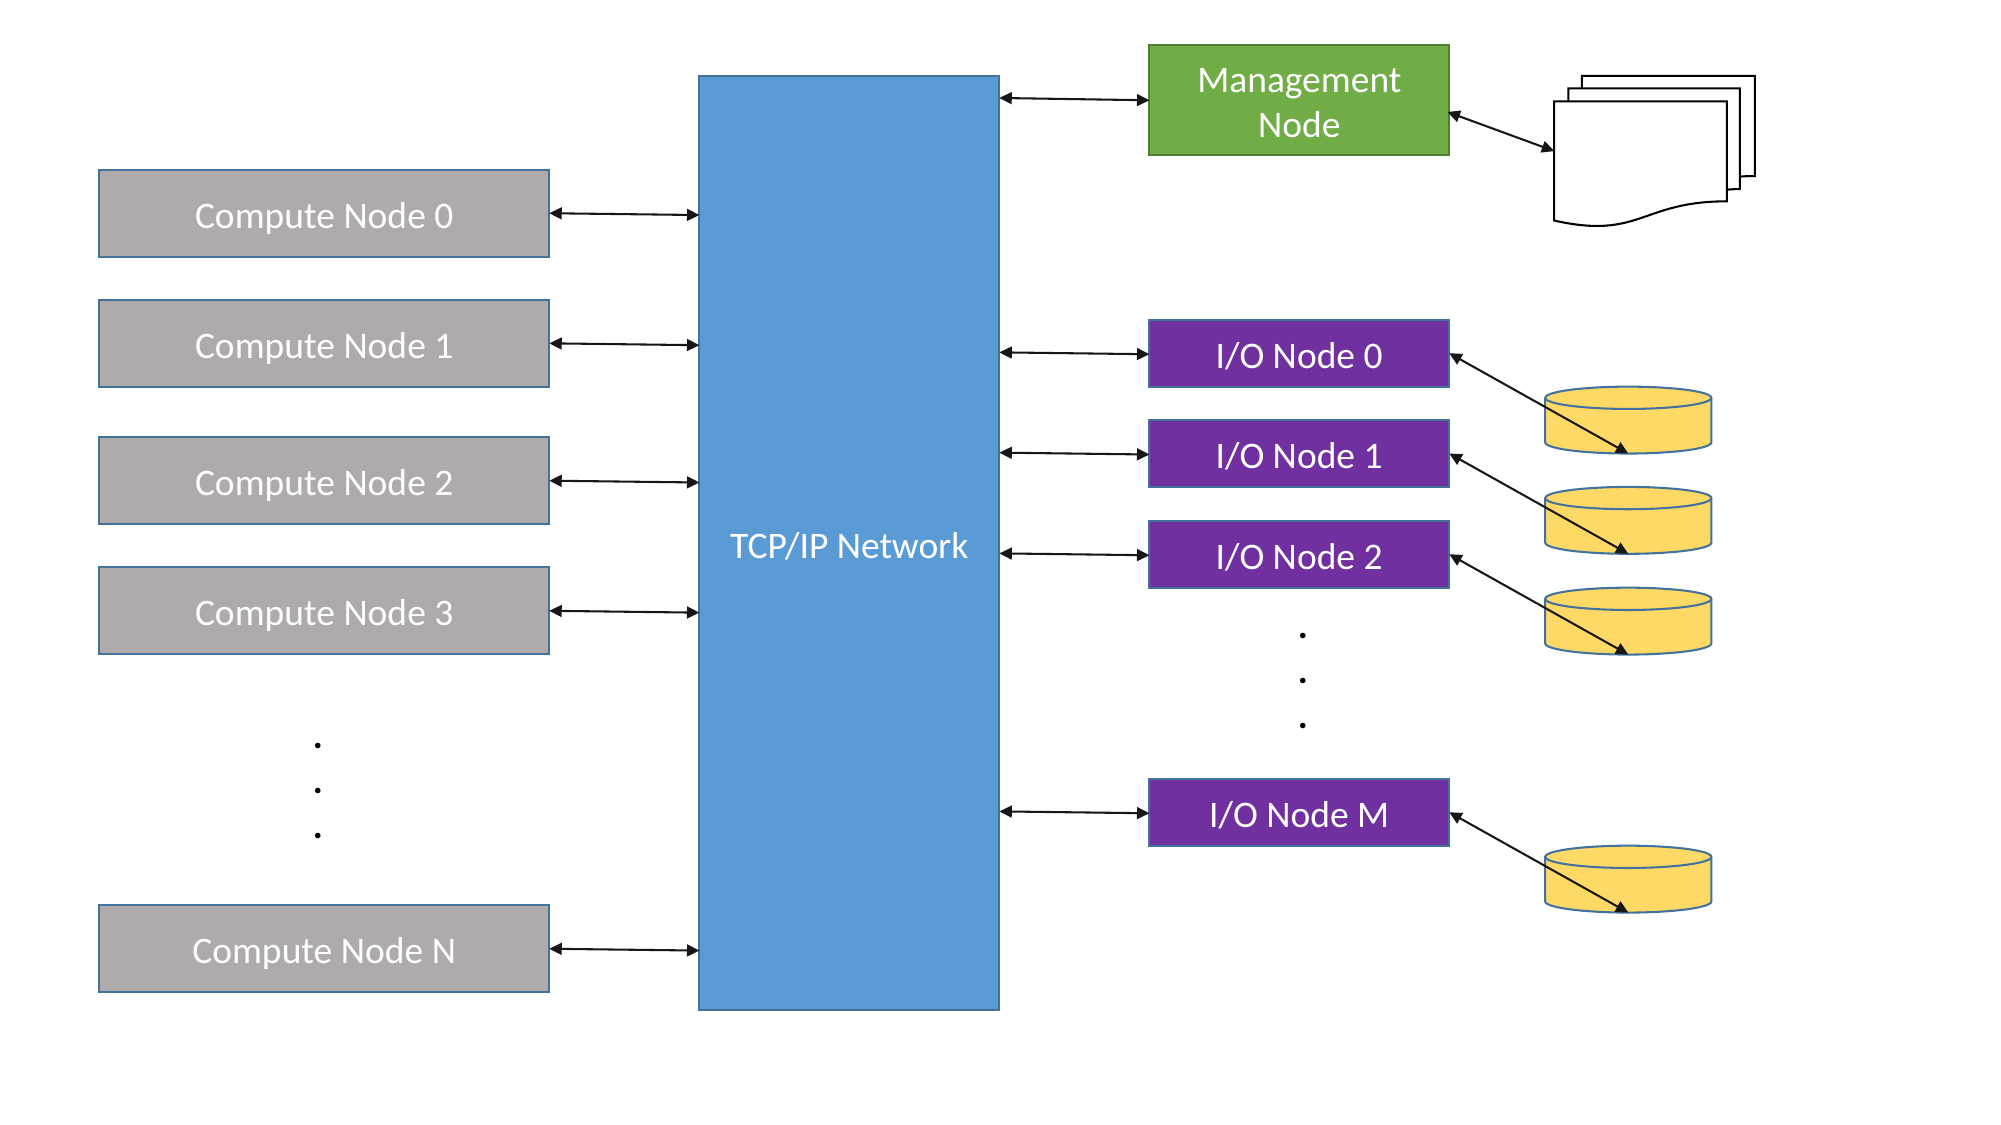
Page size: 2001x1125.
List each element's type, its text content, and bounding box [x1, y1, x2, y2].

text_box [1447, 111, 1555, 152]
text_box Management Node [1148, 44, 1450, 156]
text_box Compute Node 1 [98, 299, 550, 388]
text_box I/O Node 2 [1148, 520, 1450, 589]
text_box TCP/IP Network [698, 75, 1000, 1011]
text_box . . . [1283, 593, 1336, 744]
text_box I/O Node 1 [1148, 419, 1450, 488]
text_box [1449, 453, 1546, 521]
text_box [1544, 844, 1713, 914]
text_box I/O Node 0 [1148, 319, 1450, 388]
text_box Compute Node 3 [98, 566, 550, 655]
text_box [999, 97, 1150, 101]
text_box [1449, 353, 1546, 421]
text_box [1449, 554, 1546, 622]
text_box [1544, 485, 1713, 555]
text_box Compute Node 0 [98, 169, 550, 258]
text_box . . . [298, 704, 351, 854]
text_box [1544, 586, 1713, 656]
text_box [1544, 385, 1713, 455]
text_box I/O Node M [1148, 778, 1450, 847]
text_box Compute Node N [98, 904, 550, 993]
text_box Compute Node 2 [98, 436, 550, 525]
text_box [1553, 74, 1756, 227]
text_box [1449, 812, 1546, 880]
